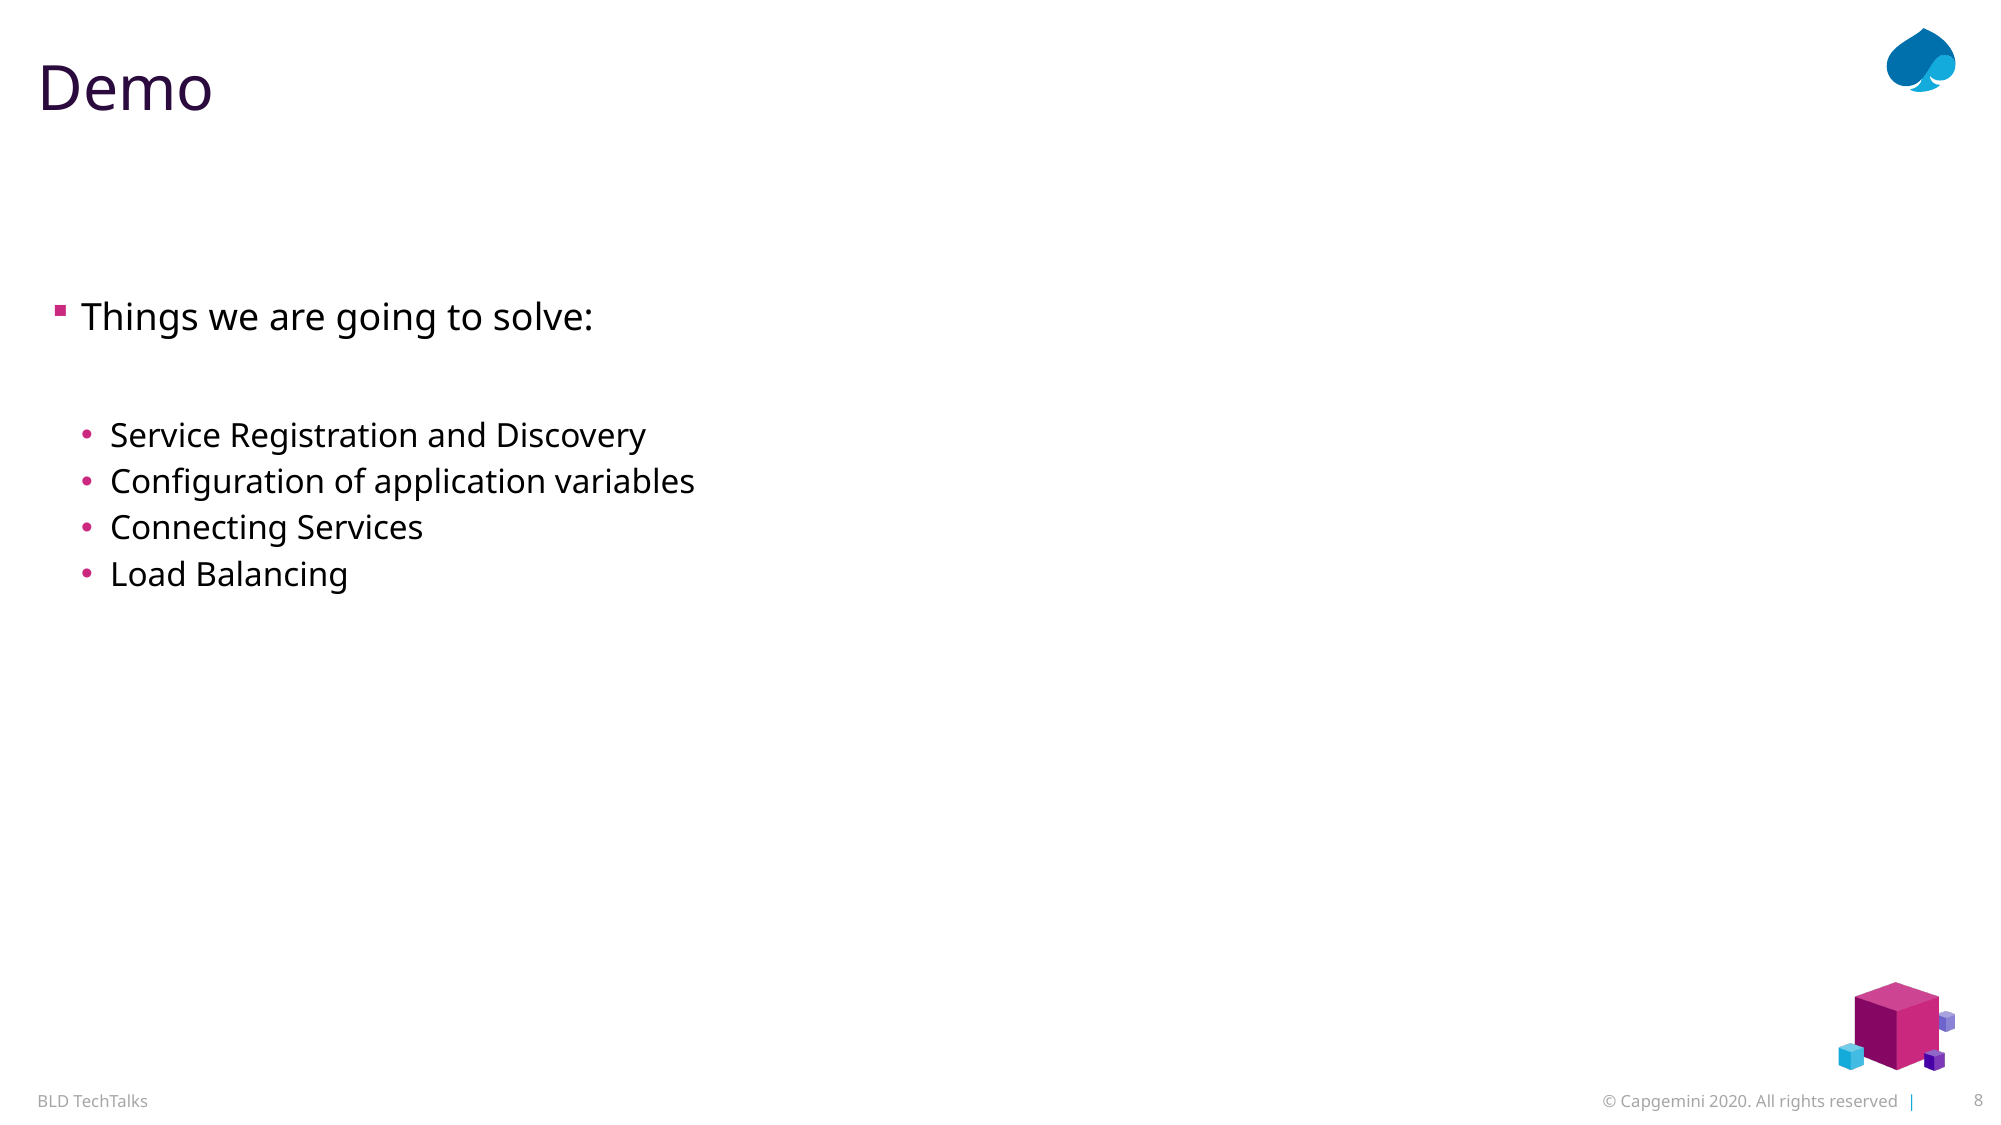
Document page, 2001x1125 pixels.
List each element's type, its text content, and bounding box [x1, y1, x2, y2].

title Demo [37, 0, 1863, 182]
list Things we are going to solve: Service Registration and Discovery Configuration of application variables Connecting Services Load Balancing [37, 297, 1957, 1031]
